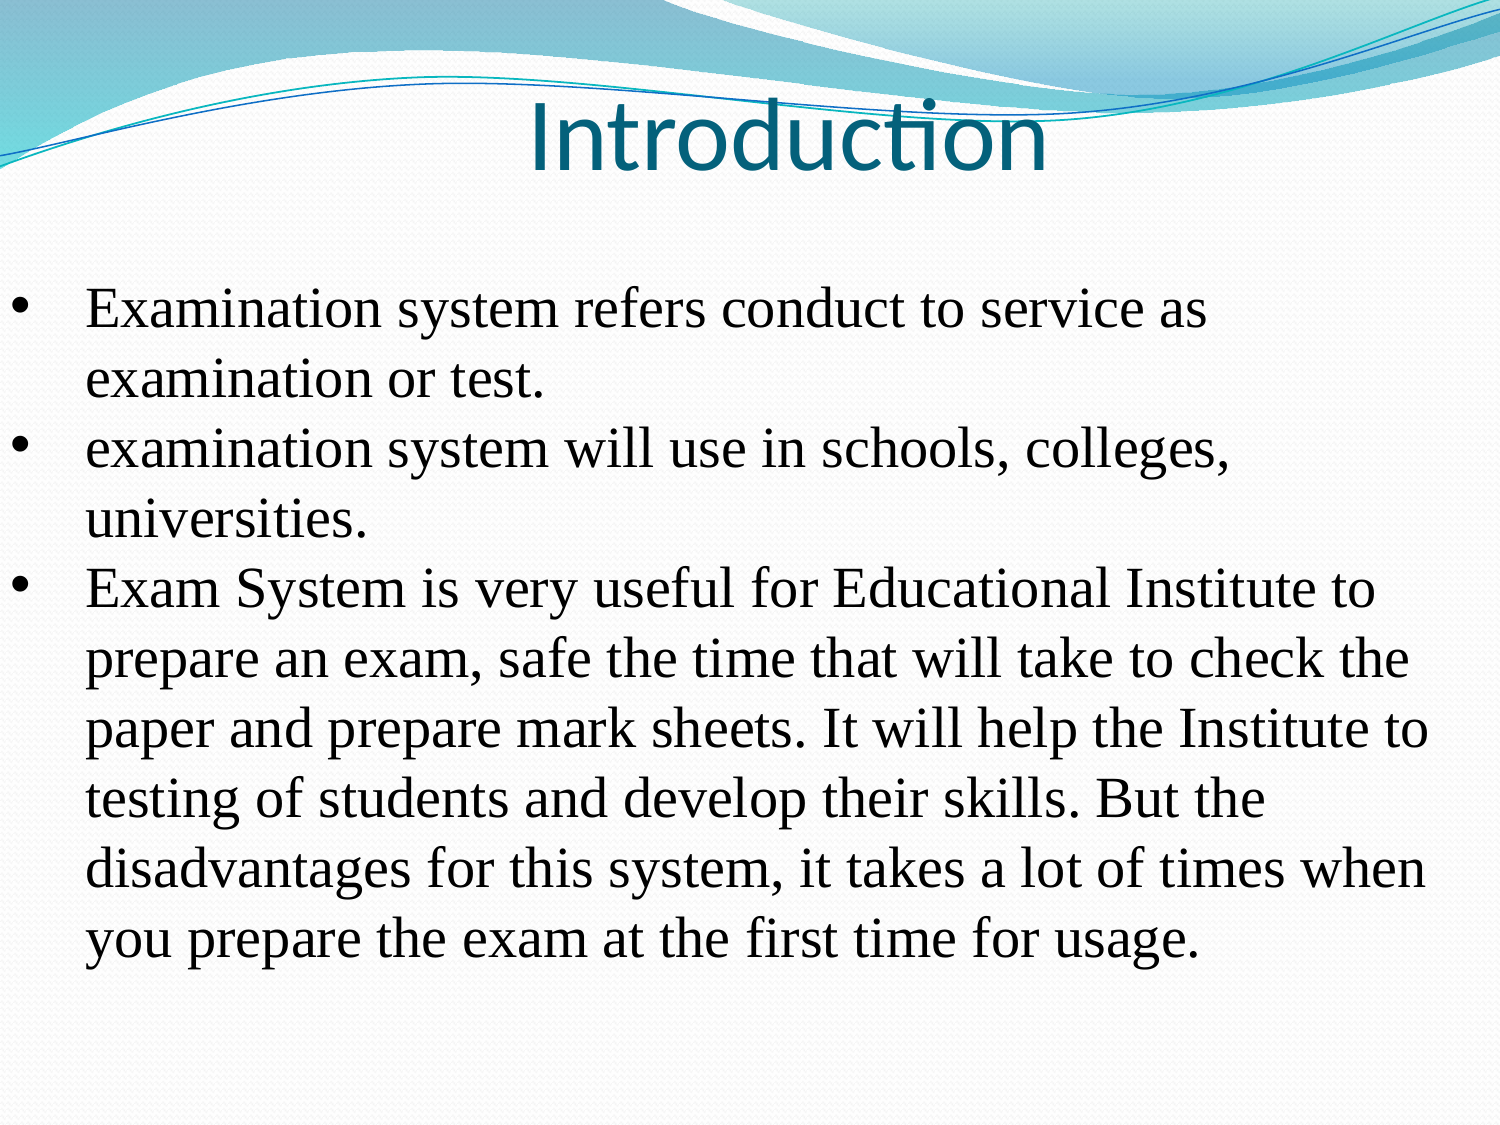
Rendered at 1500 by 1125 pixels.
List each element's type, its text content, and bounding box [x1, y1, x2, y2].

title Introduction [525, 1, 1113, 192]
text_box Examination system refers conduct to service as examination or test. examination system will use in schools, colleges, universities. Exam System is very useful for Educational Institute to prepare an exam, safe the time that will take to check the paper and prepare mark sheets. It will help the Institute to testing of students and develop their skills. But the disadvantages for this system, it takes a lot of times when you prepare the exam at the first time for usage. [0, 261, 1496, 977]
